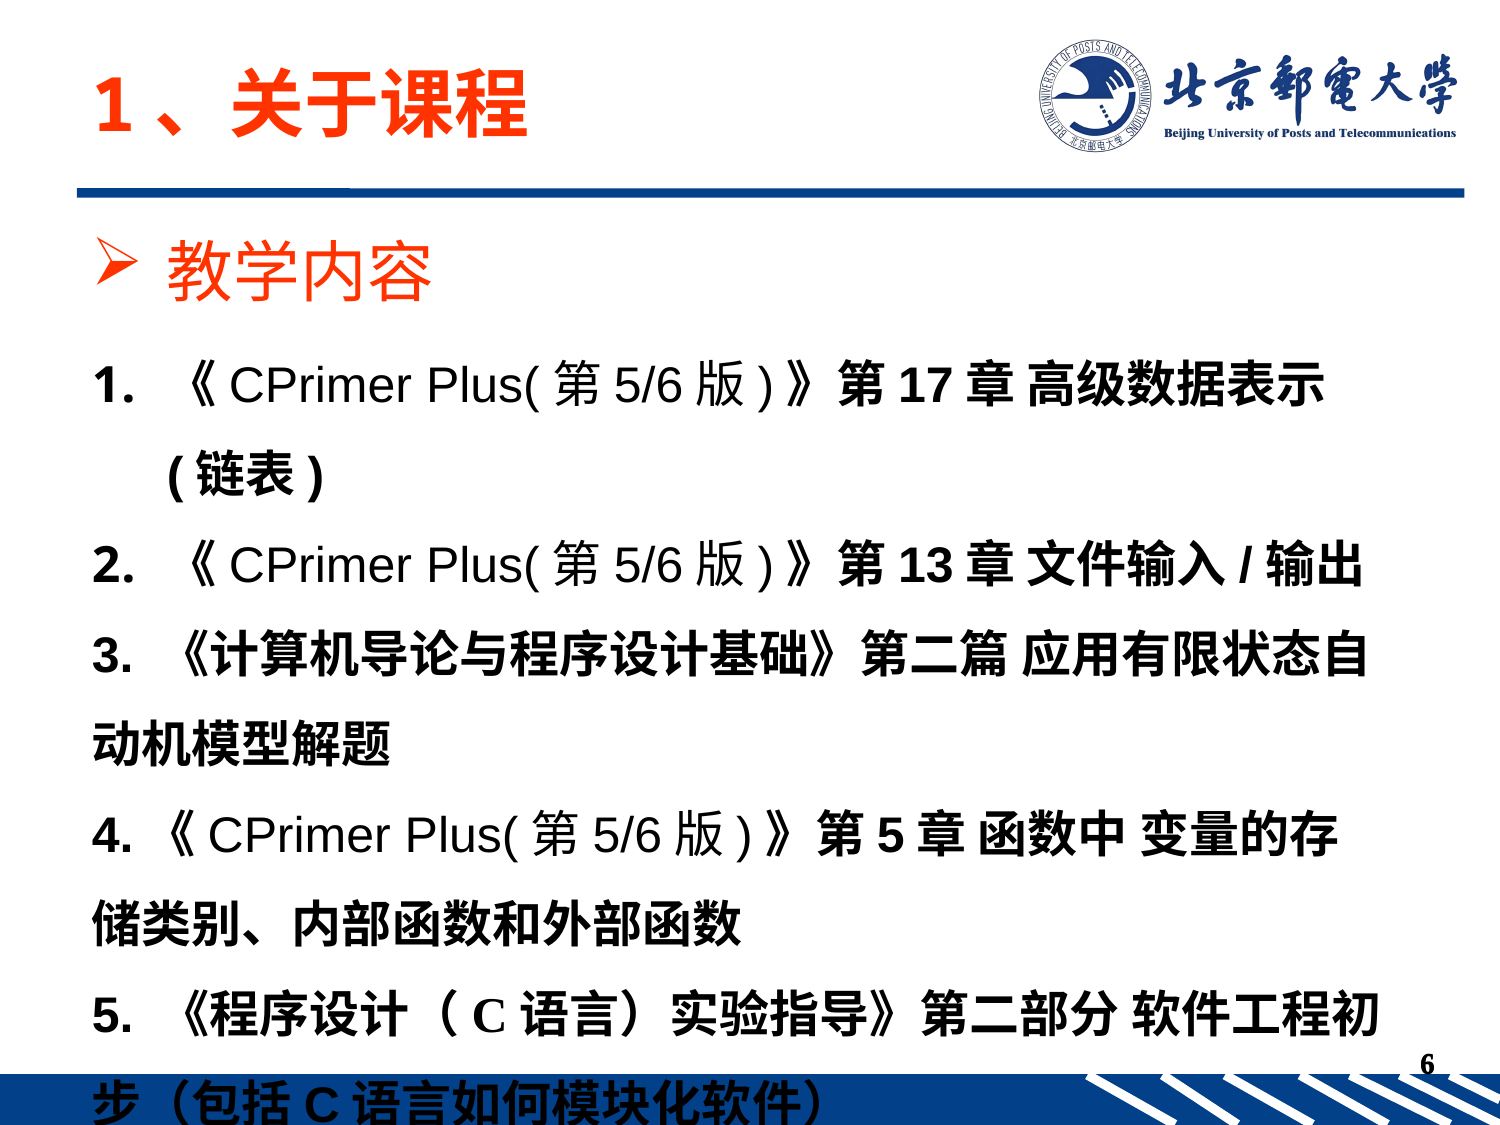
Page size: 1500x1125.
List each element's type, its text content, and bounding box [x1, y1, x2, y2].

text_box 1、关于课程 [76, 42, 1470, 161]
picture [1032, 35, 1465, 42]
subtitle 《CPrimer Plus(第5/6版)》第17章 高级数据表示(链表) 《CPrimer Plus(第5/6版)》第13章 文件输入/输出 3. 《计算机导论与程序设计基础》第二篇 应用有限状态自动机模型解题 4.《CPrimer Plus(第5/6版)》第5章 函数中 变量的存储类别、内部函数和外部函数 5. 《程序设计（C语言）实验指导》第二部分 软件工程初步（包括C语言如何模块化软件） [76, 314, 1400, 930]
text_box 6 [1137, 1037, 1450, 1113]
text_box 教学内容 [76, 208, 1352, 331]
